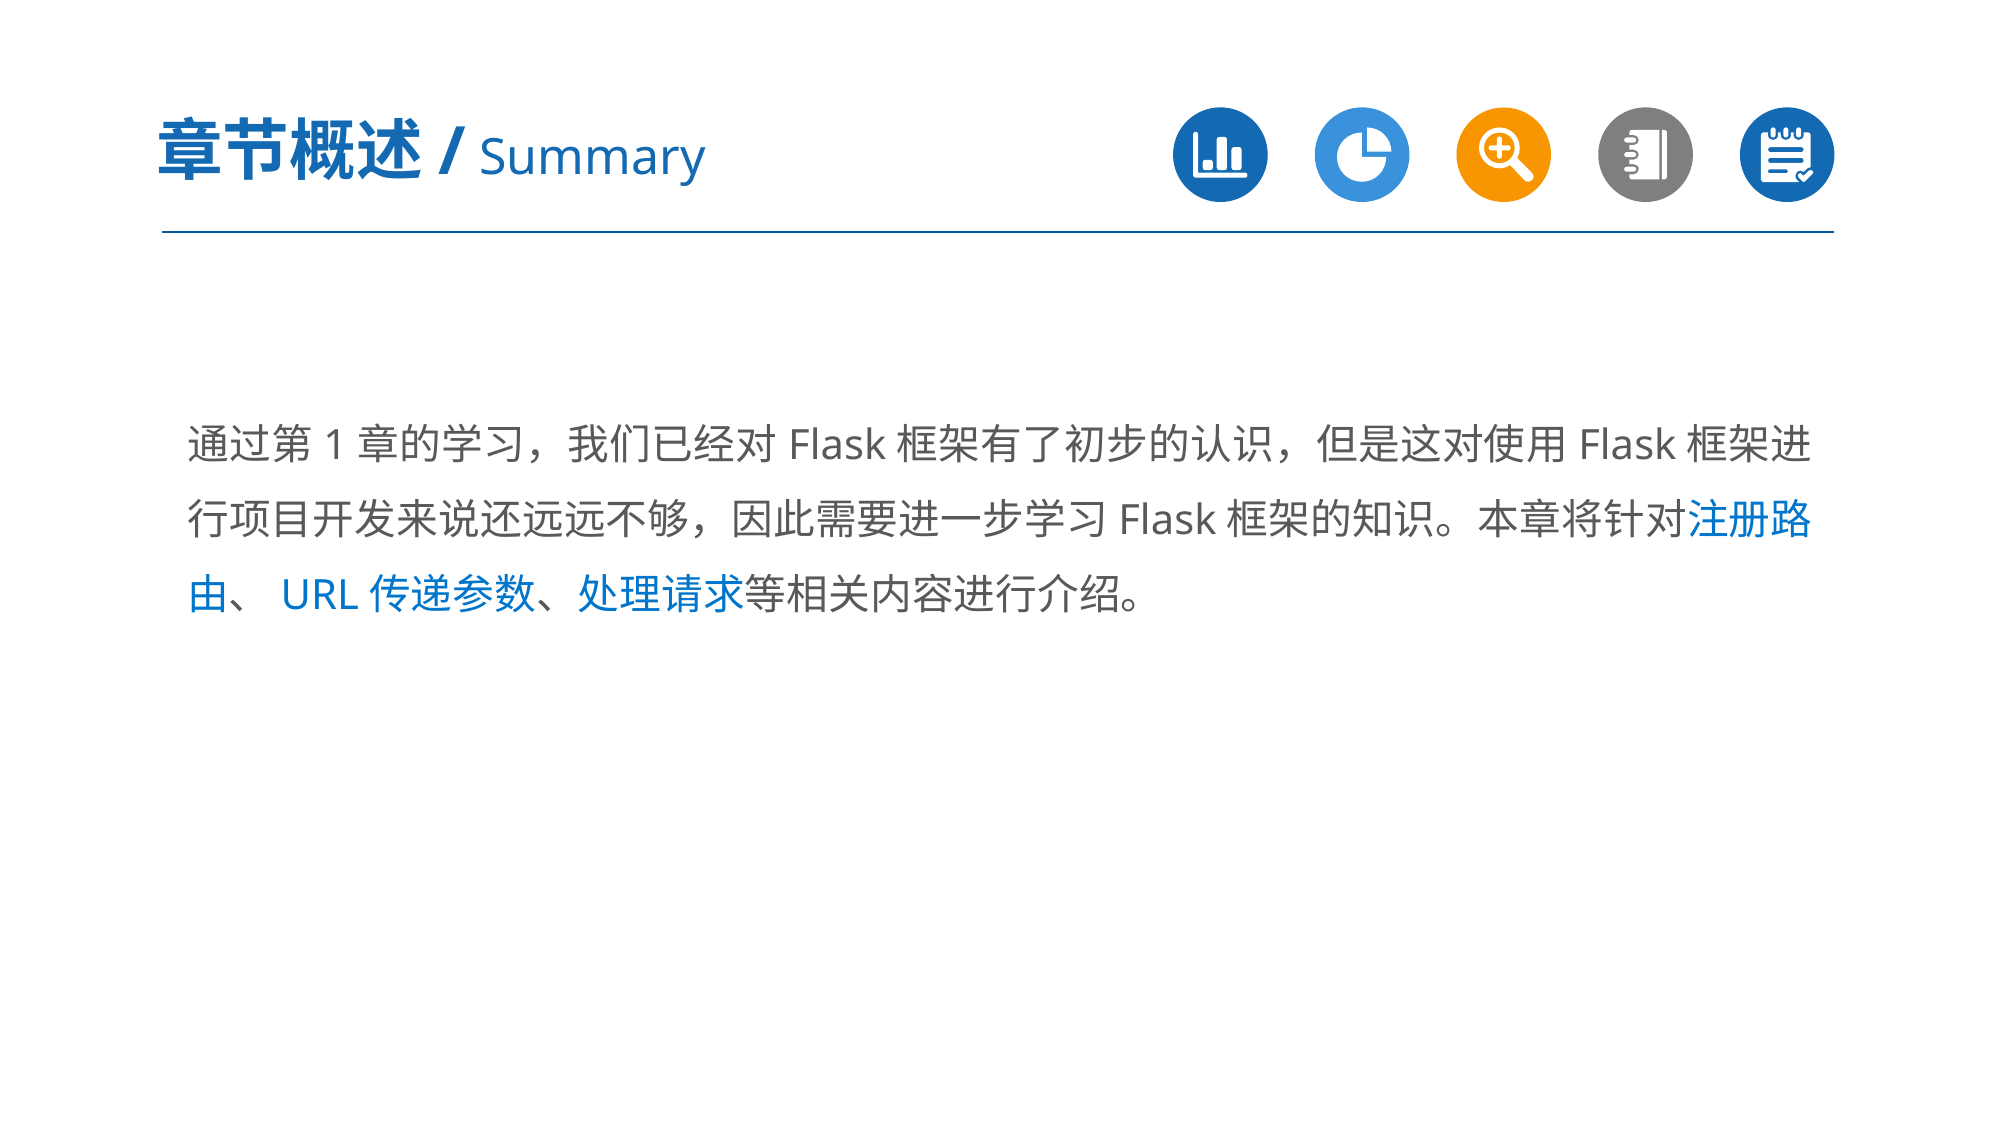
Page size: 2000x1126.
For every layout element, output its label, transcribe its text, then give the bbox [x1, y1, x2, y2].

text_box 通过第1章的学习，我们已经对Flask框架有了初步的认识，但是这对使用Flask框架进行项目开发来说还远远不够，因此需要进一步学习Flask框架的知识。本章将针对注册路由、URL传递参数、处理请求等相关内容进行介绍。 [167, 382, 1833, 628]
text_box 章节概述/ Summary [110, 93, 752, 203]
